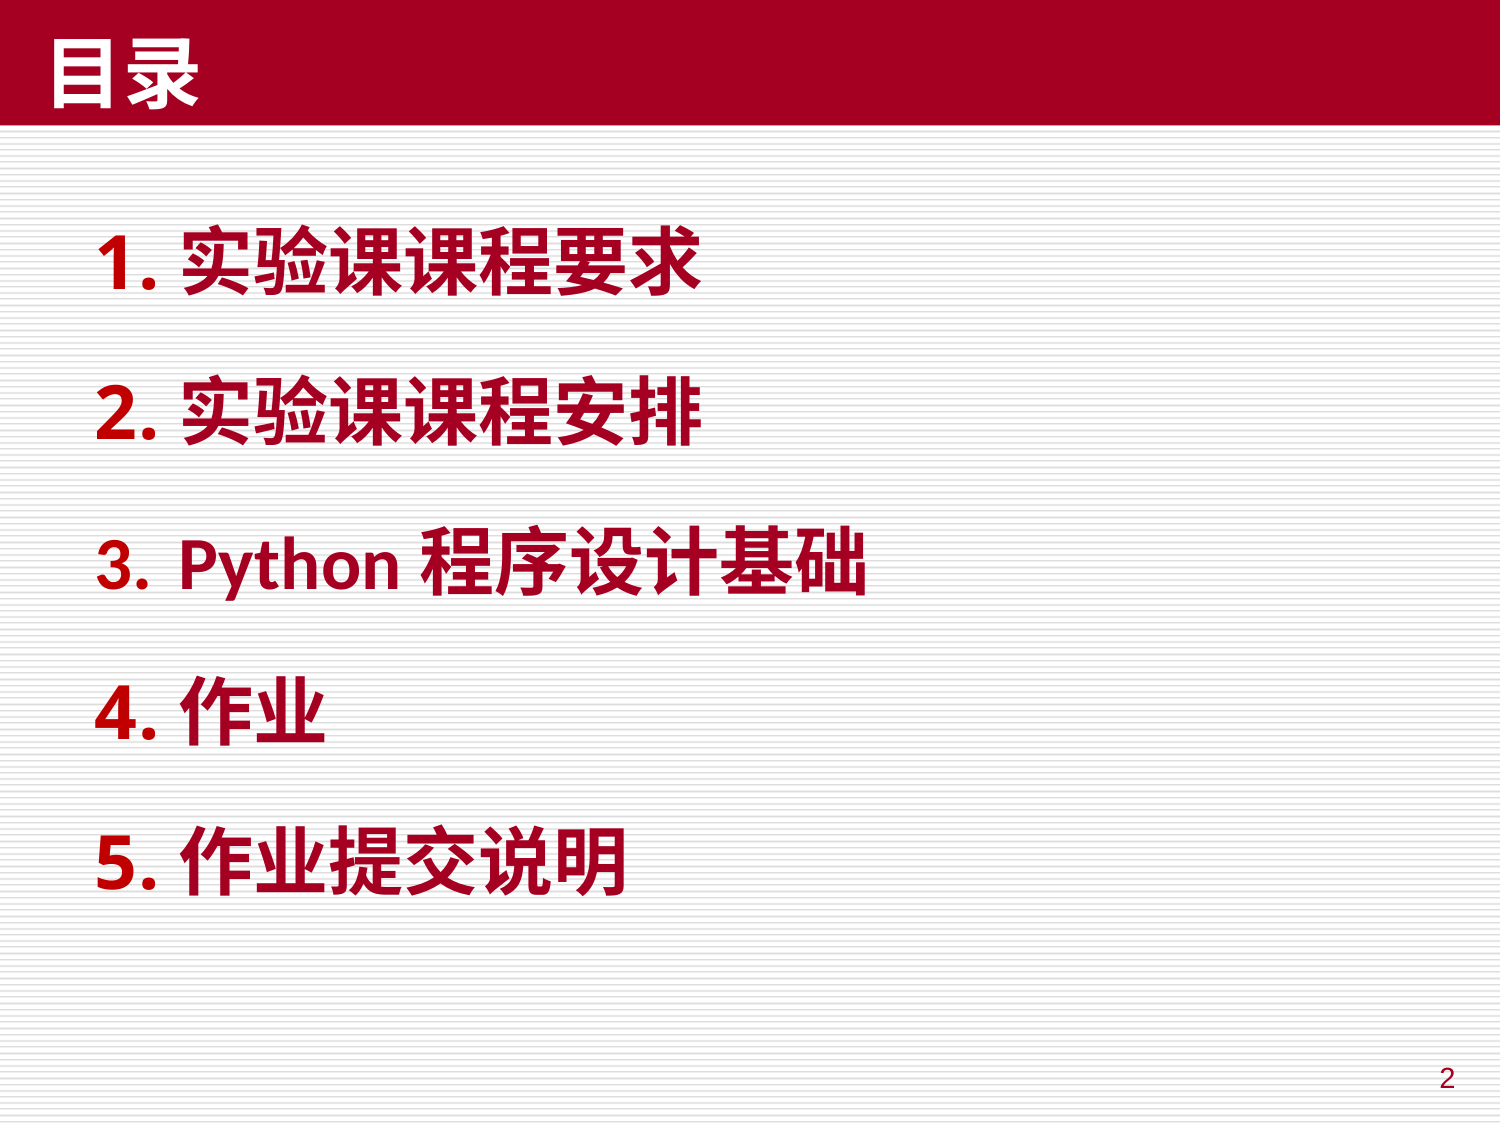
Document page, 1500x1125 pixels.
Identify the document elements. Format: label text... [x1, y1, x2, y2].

list 实验课课程要求 实验课课程安排 Python程序设计基础 作业 作业提交说明 [79, 162, 1366, 1082]
picture [0, 126, 1500, 1125]
slide_number 2 [1145, 1052, 1471, 1112]
title 目录 [0, 0, 1500, 126]
